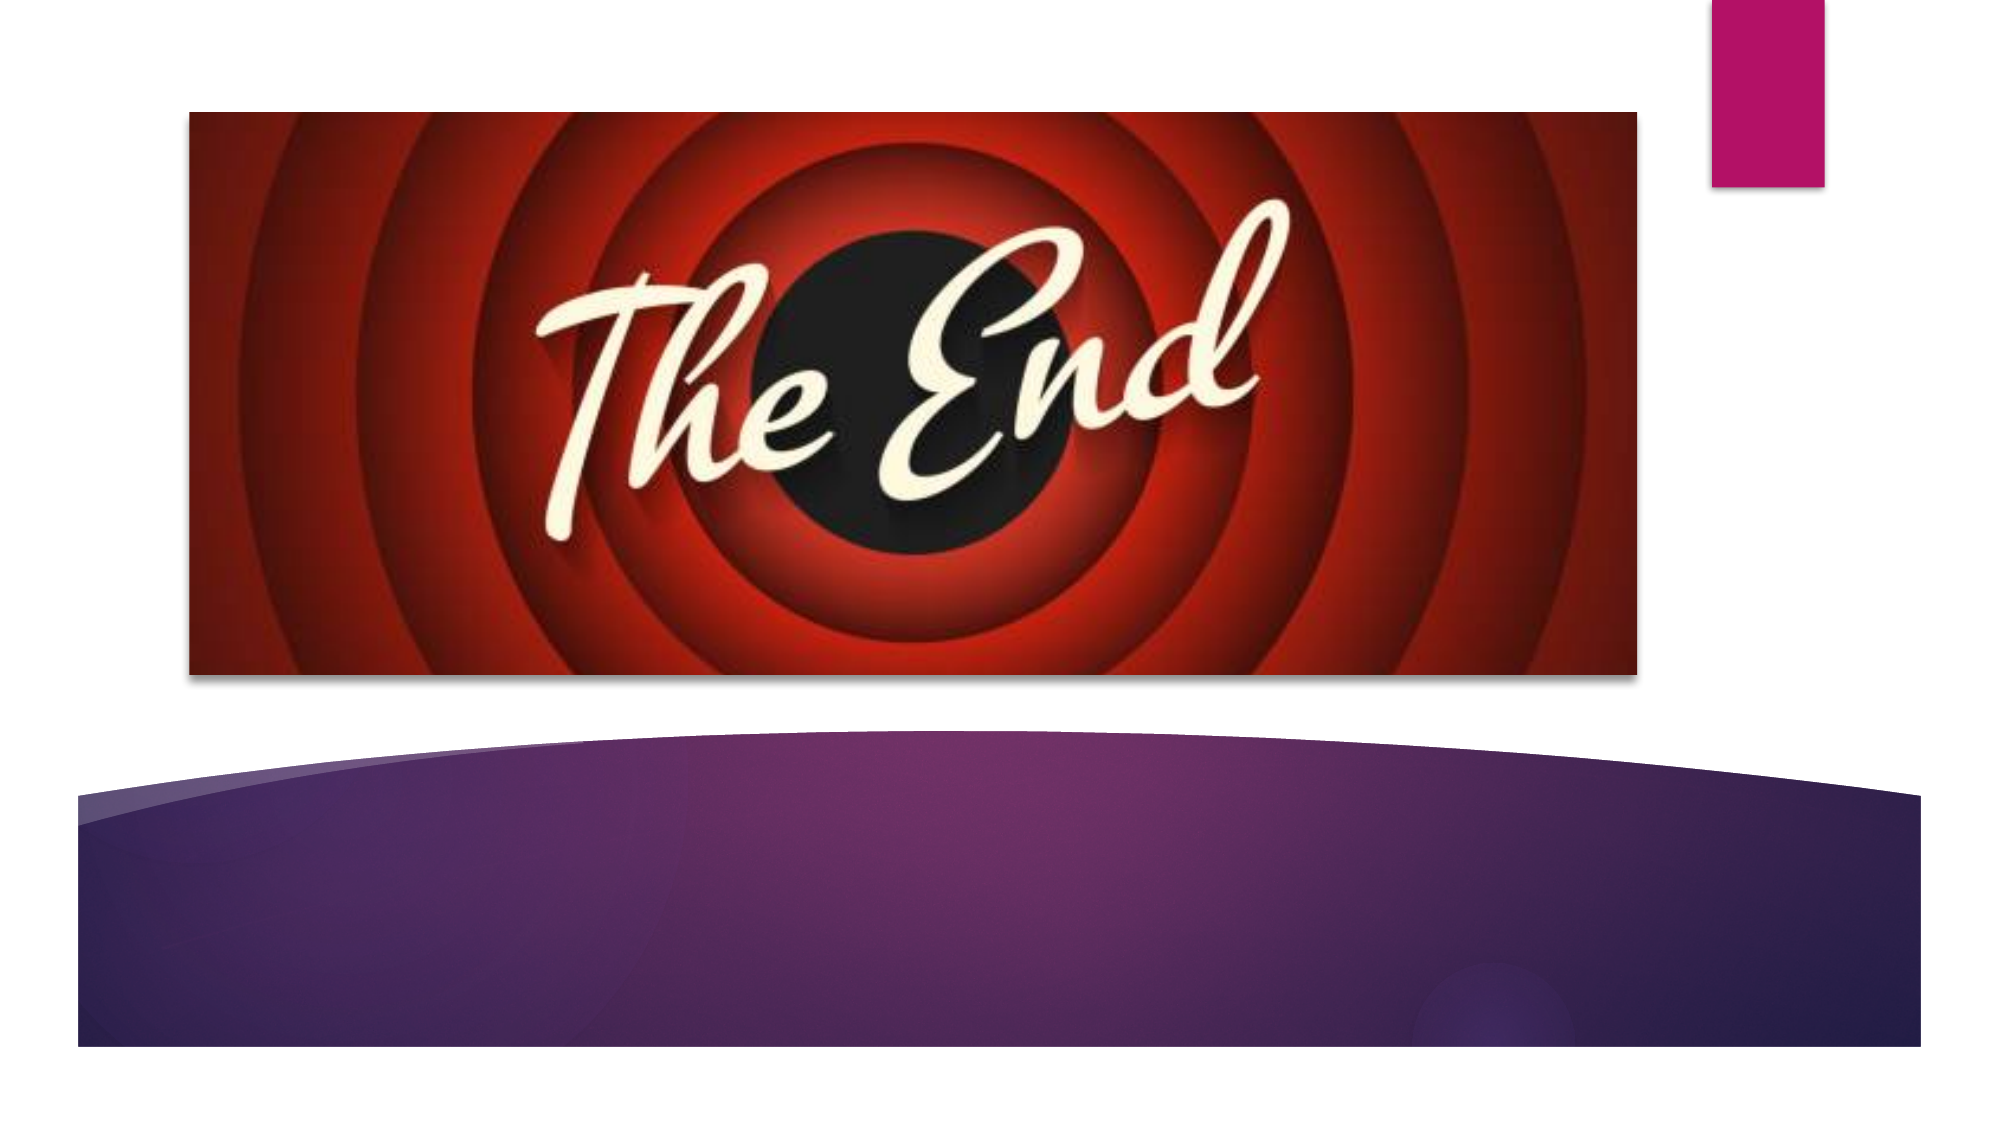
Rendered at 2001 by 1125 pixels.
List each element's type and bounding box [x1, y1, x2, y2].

picture [189, 112, 1638, 676]
